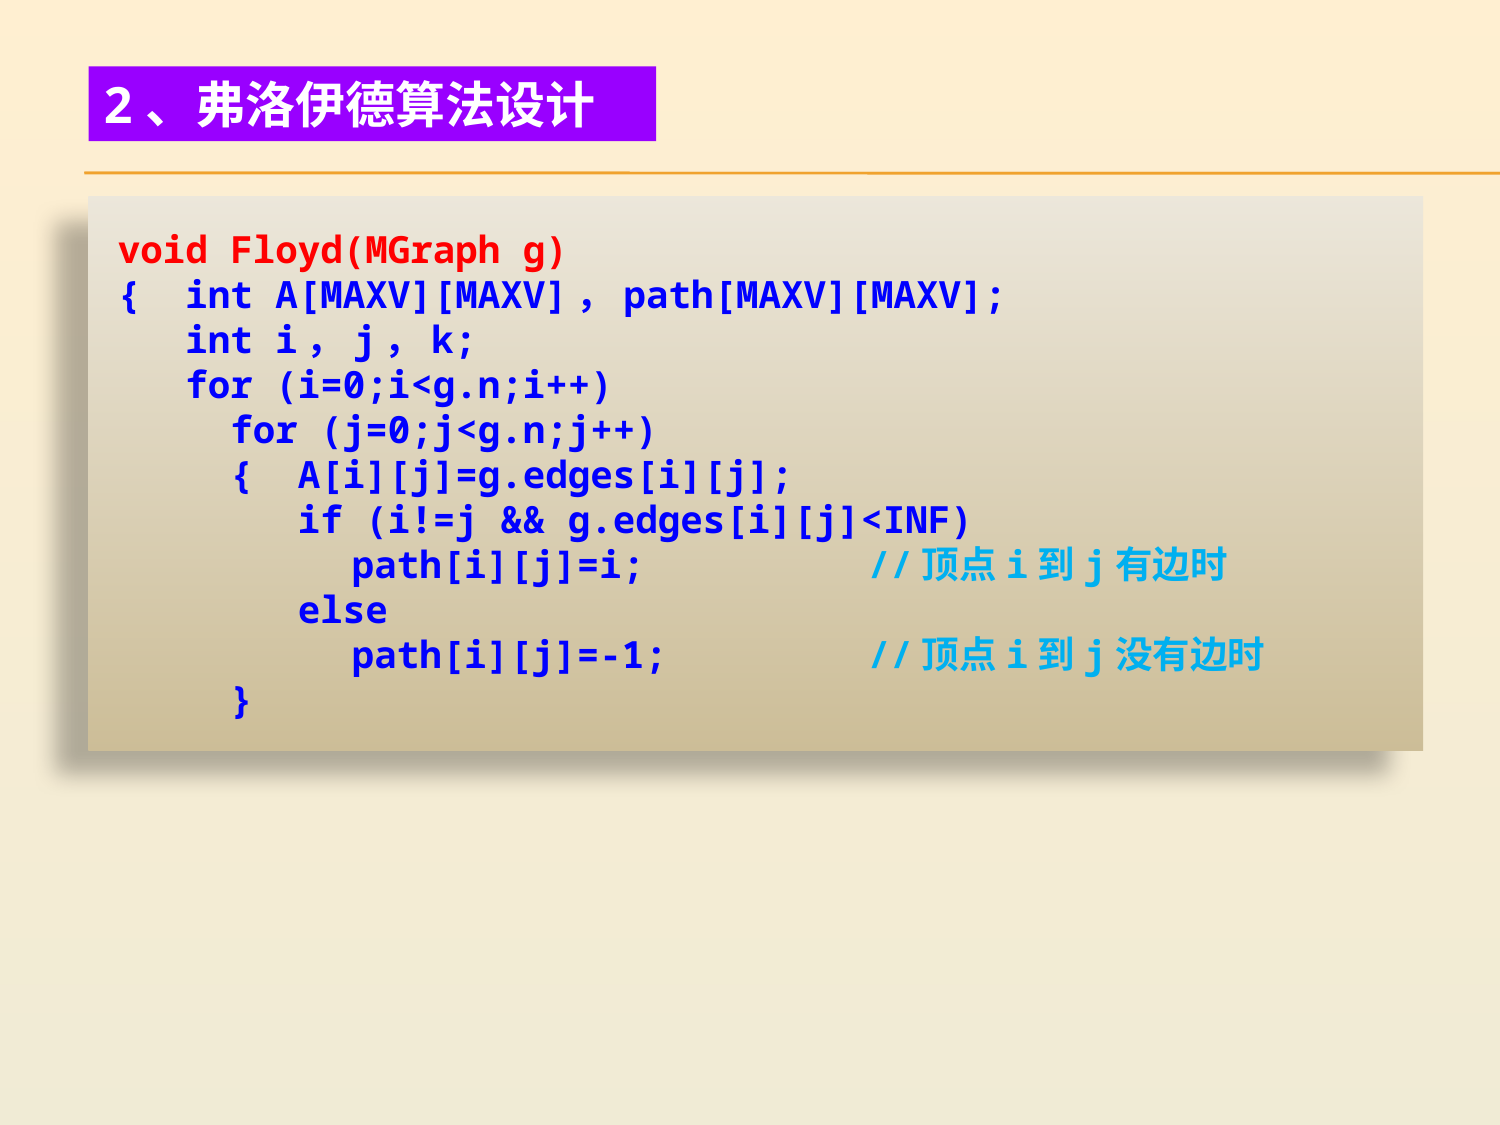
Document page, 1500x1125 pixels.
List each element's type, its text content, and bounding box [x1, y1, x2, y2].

text_box void Floyd(MGraph g) { int A[MAXV][MAXV]，path[MAXV][MAXV]; int i，j，k; for (i=0;i<g.n;i++) for (j=0;j<g.n;j++) { A[i][j]=g.edges[i][j]; if (i!=j && g.edges[i][j]<INF) path[i][j]=i; //顶点i到j有边时 else path[i][j]=-1; //顶点i到j没有边时 } [88, 195, 1424, 751]
text_box 2、弗洛伊德算法设计 [88, 66, 657, 142]
